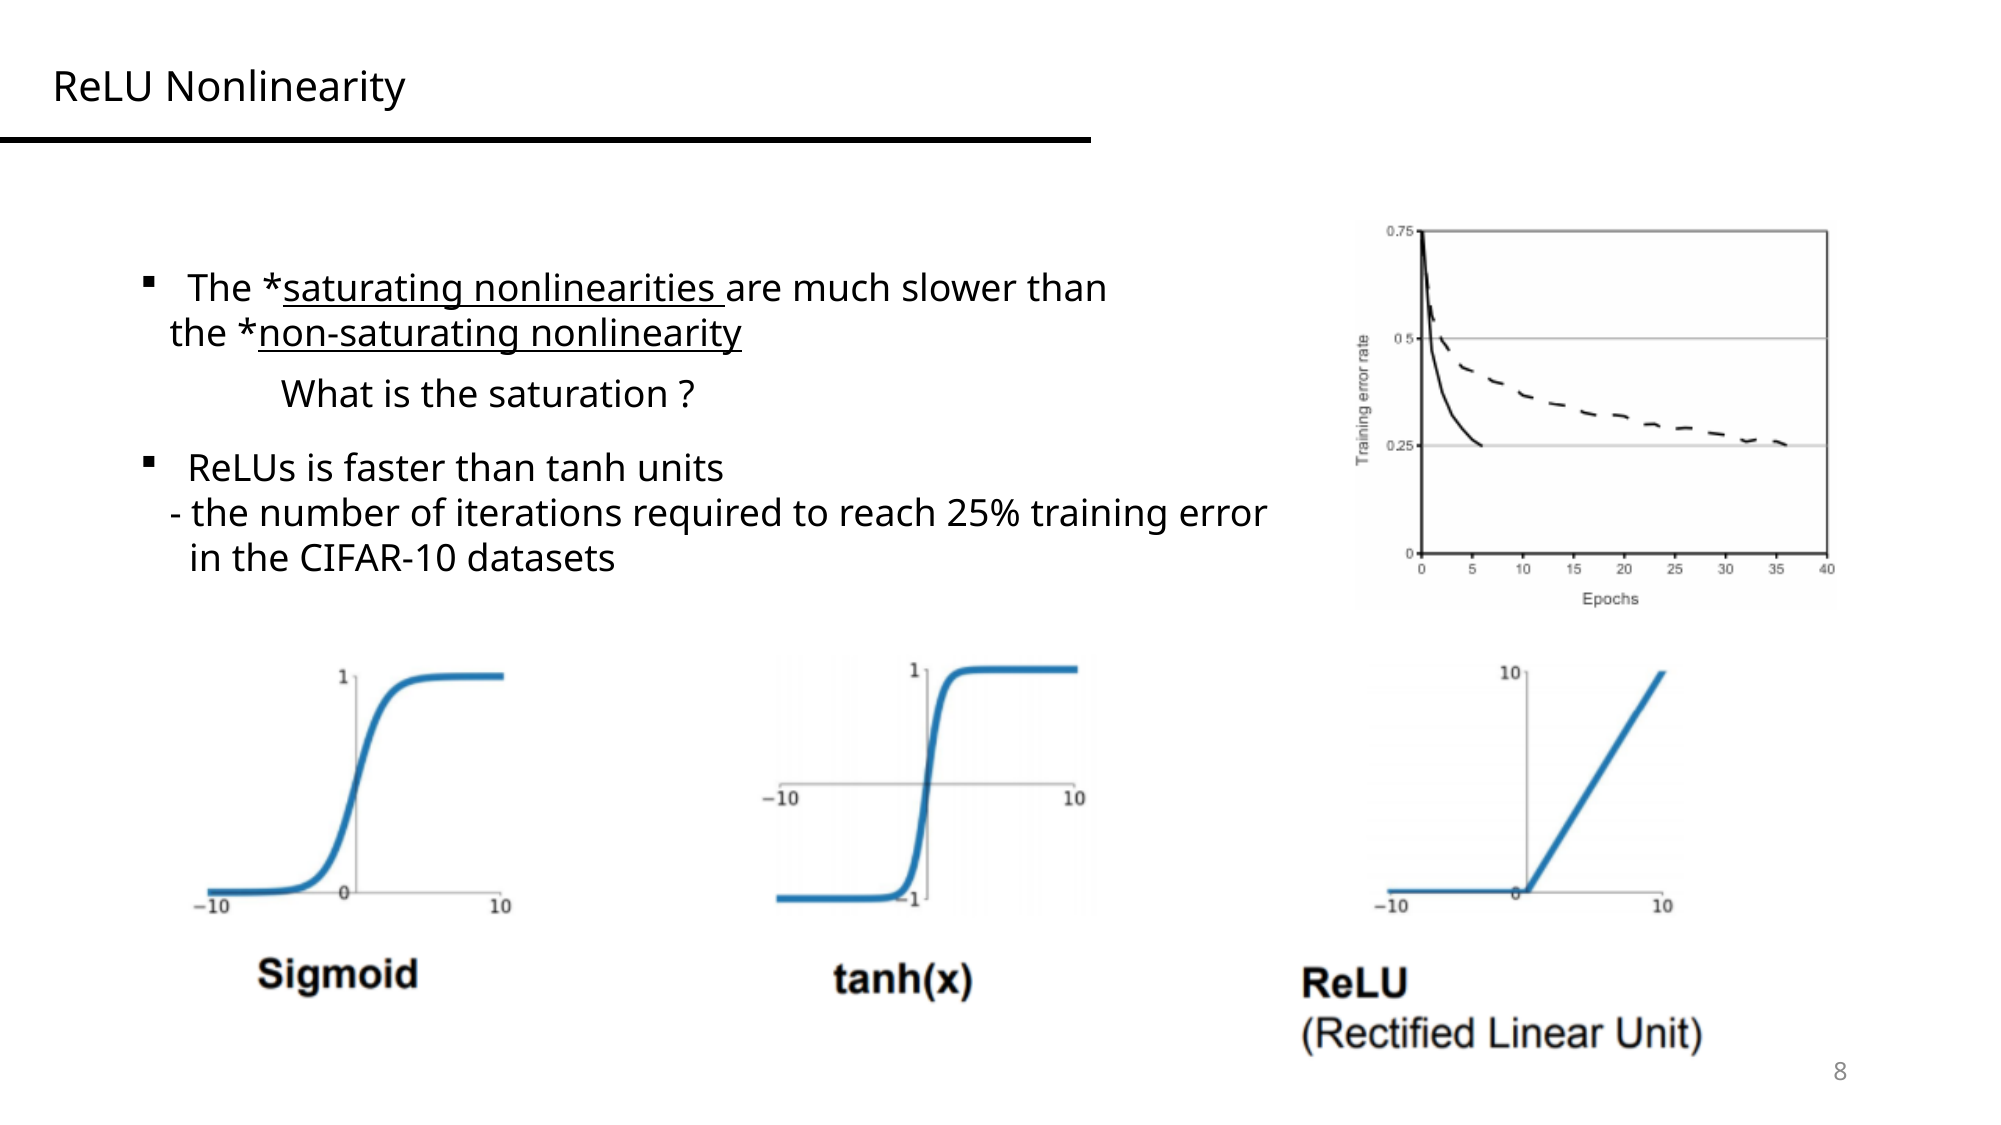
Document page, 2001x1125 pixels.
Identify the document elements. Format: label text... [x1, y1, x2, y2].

picture [1346, 189, 1862, 626]
slide_number 8 [1412, 1042, 1863, 1103]
text_box The *saturating nonlinearities are much slower than the *non-saturating nonlinearity ReLUs is faster than tanh units - the number of iterations required to reach 25% training error in the CIFAR-10 datasets [125, 256, 1295, 587]
text_box ReLU Nonlinearity [37, 52, 421, 118]
text_box What is the saturation ? [265, 362, 710, 423]
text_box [172, 625, 1723, 1082]
